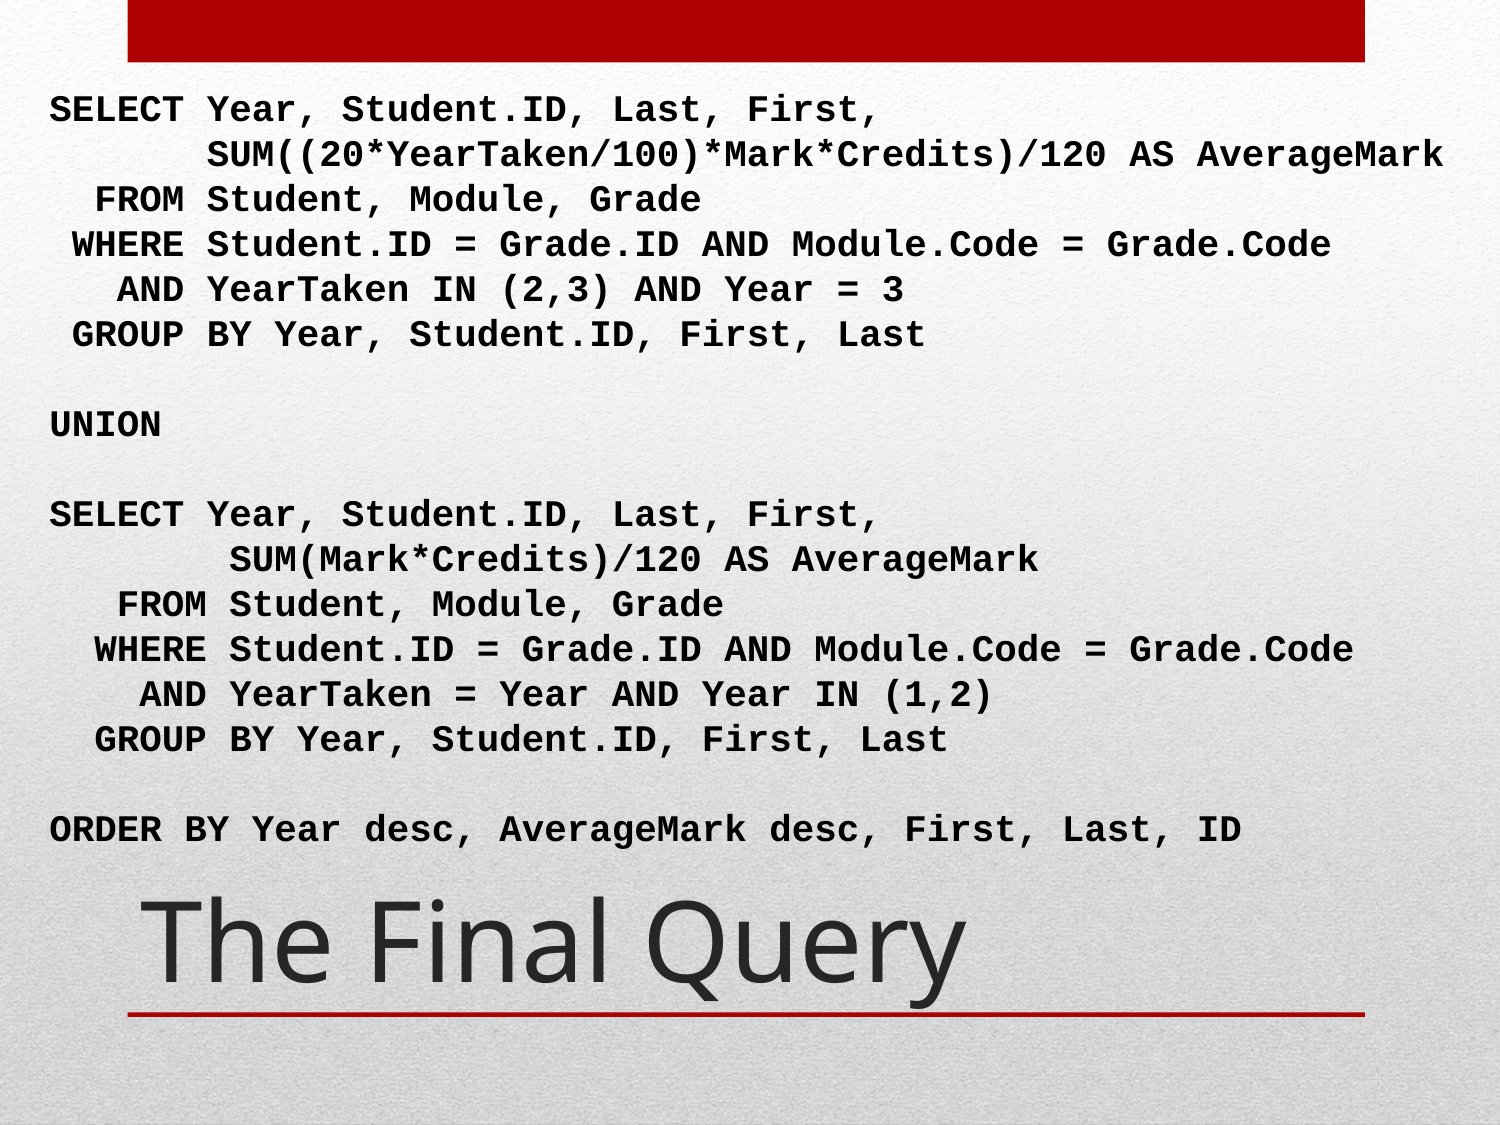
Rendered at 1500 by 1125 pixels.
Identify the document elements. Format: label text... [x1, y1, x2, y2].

title The Final Query [125, 857, 1238, 1013]
text_box SELECT Year, Student.ID, Last, First, SUM((20*YearTaken/100)*Mark*Credits)/120 AS AverageMark FROM Student, Module, Grade WHERE Student.ID = Grade.ID AND Module.Code = Grade.Code AND YearTaken IN (2,3) AND Year = 3 GROUP BY Year, Student.ID, First, Last UNION SELECT Year, Student.ID, Last, First, SUM(Mark*Credits)/120 AS AverageMark FROM Student, Module, Grade WHERE Student.ID = Grade.ID AND Module.Code = Grade.Code AND YearTaken = Year AND Year IN (1,2) GROUP BY Year, Student.ID, First, Last ORDER BY Year desc, AverageMark desc, First, Last, ID [34, 76, 1460, 857]
